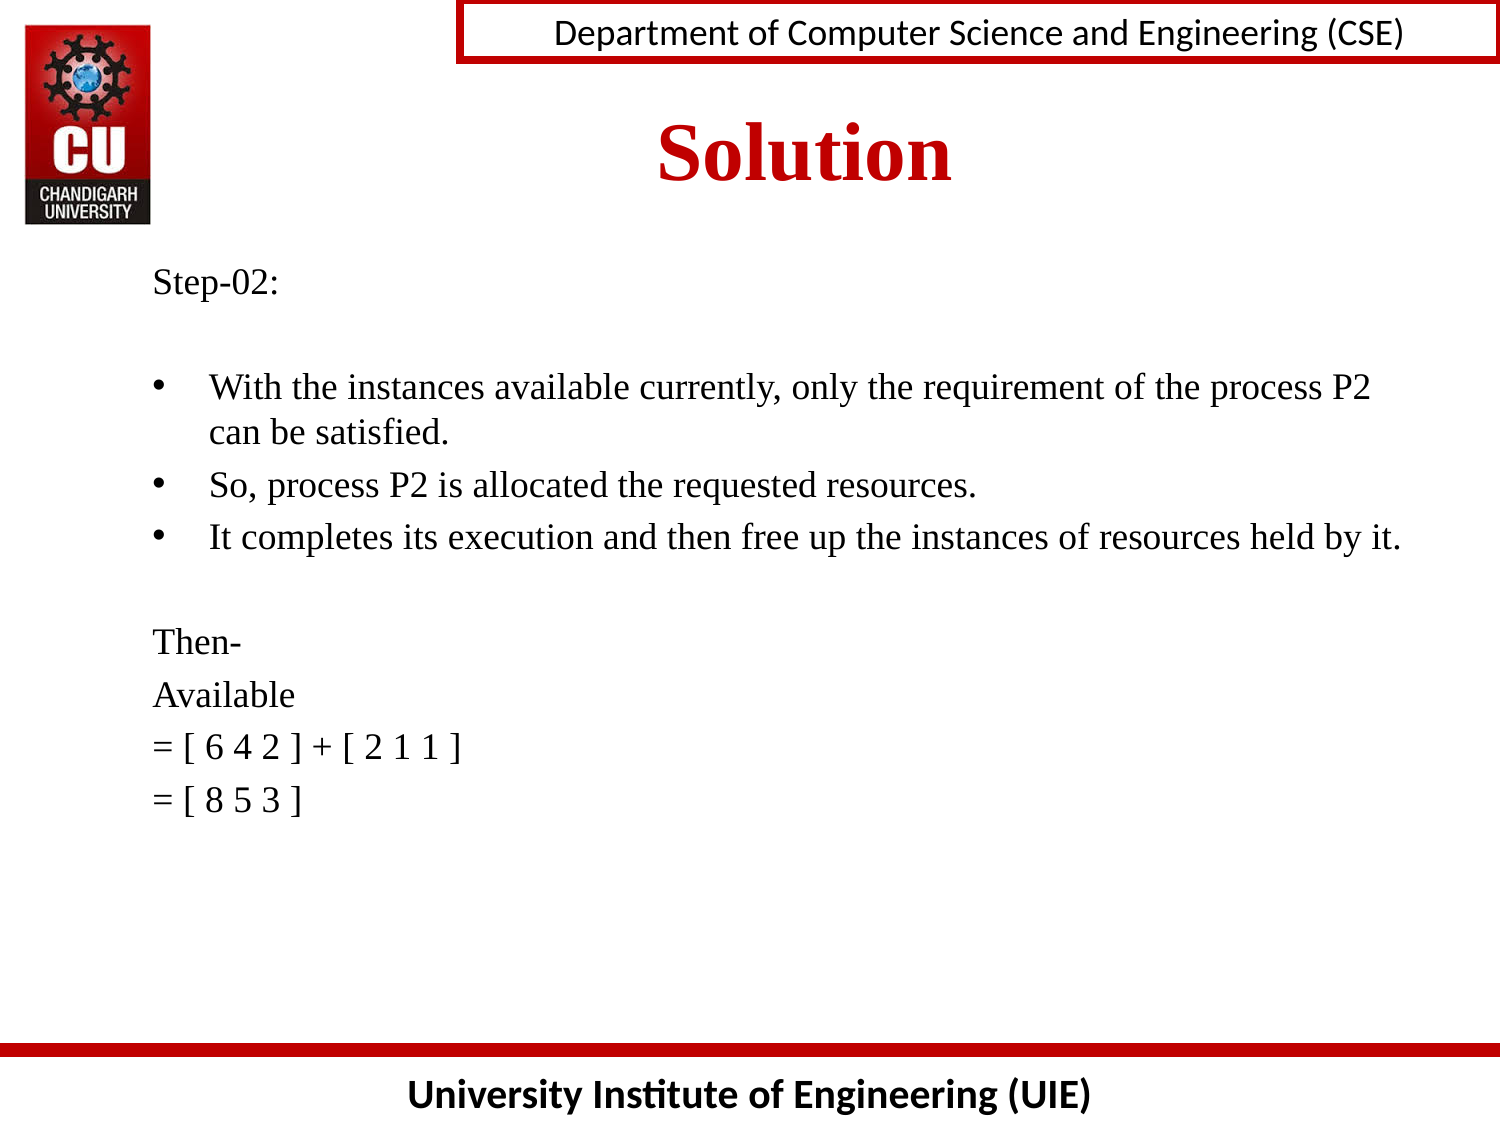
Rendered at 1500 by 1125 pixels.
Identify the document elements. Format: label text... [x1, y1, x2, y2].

title Solution [174, 99, 1436, 195]
picture [24, 24, 151, 225]
list Step-02: With the instances available currently, only the requirement of the process P2 can be satisfied. So, process P2 is allocated the requested resources. It completes its execution and then free up the instances of resources held by it. Then- Available = [ 6 4 2 ] + [ 2 1 1 ] = [ 8 5 3 ] [137, 249, 1438, 906]
